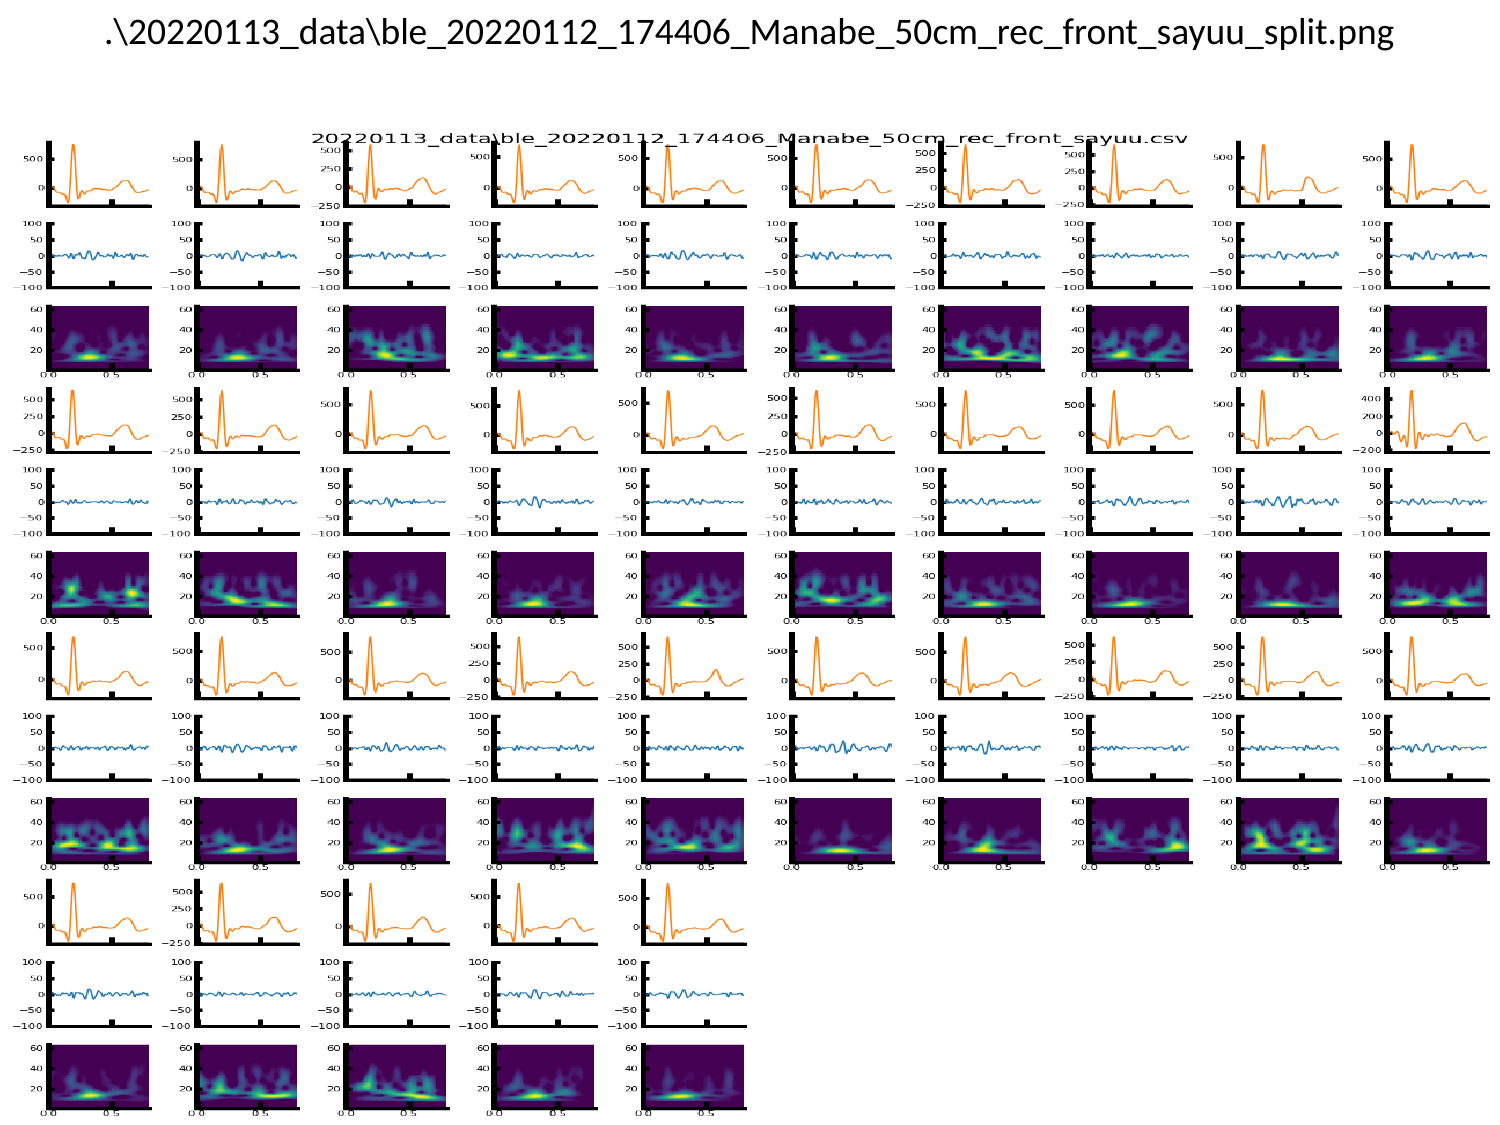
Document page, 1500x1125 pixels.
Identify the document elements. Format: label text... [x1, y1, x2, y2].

text_box .\20220113_data\ble_20220112_174406_Manabe_50cm_rec_front_sayuu_split.png [89, 0, 1411, 60]
picture [0, 112, 1500, 1125]
